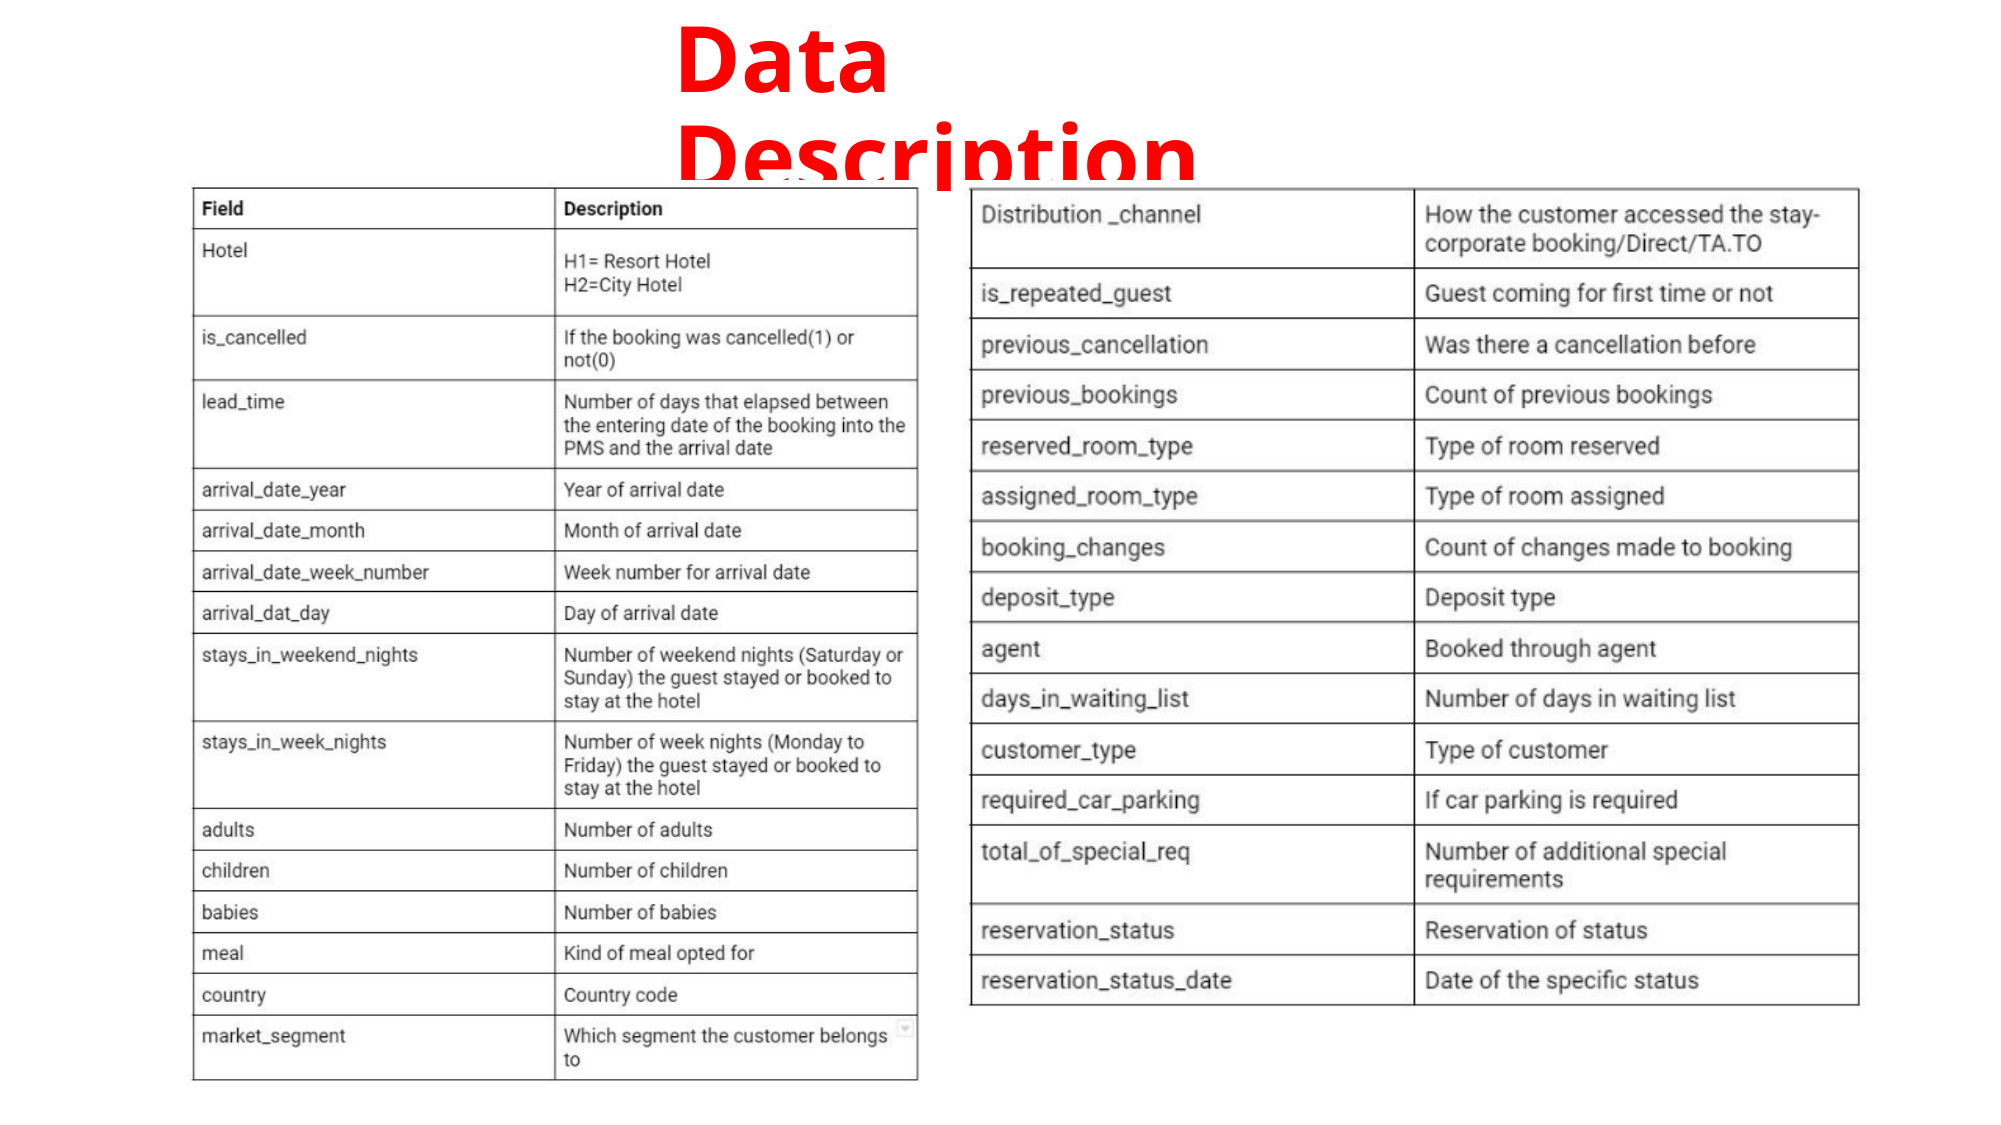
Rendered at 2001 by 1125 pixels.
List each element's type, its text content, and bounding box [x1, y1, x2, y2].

title Data Description [658, 22, 1315, 202]
picture [184, 180, 928, 1092]
picture [960, 180, 1874, 1020]
